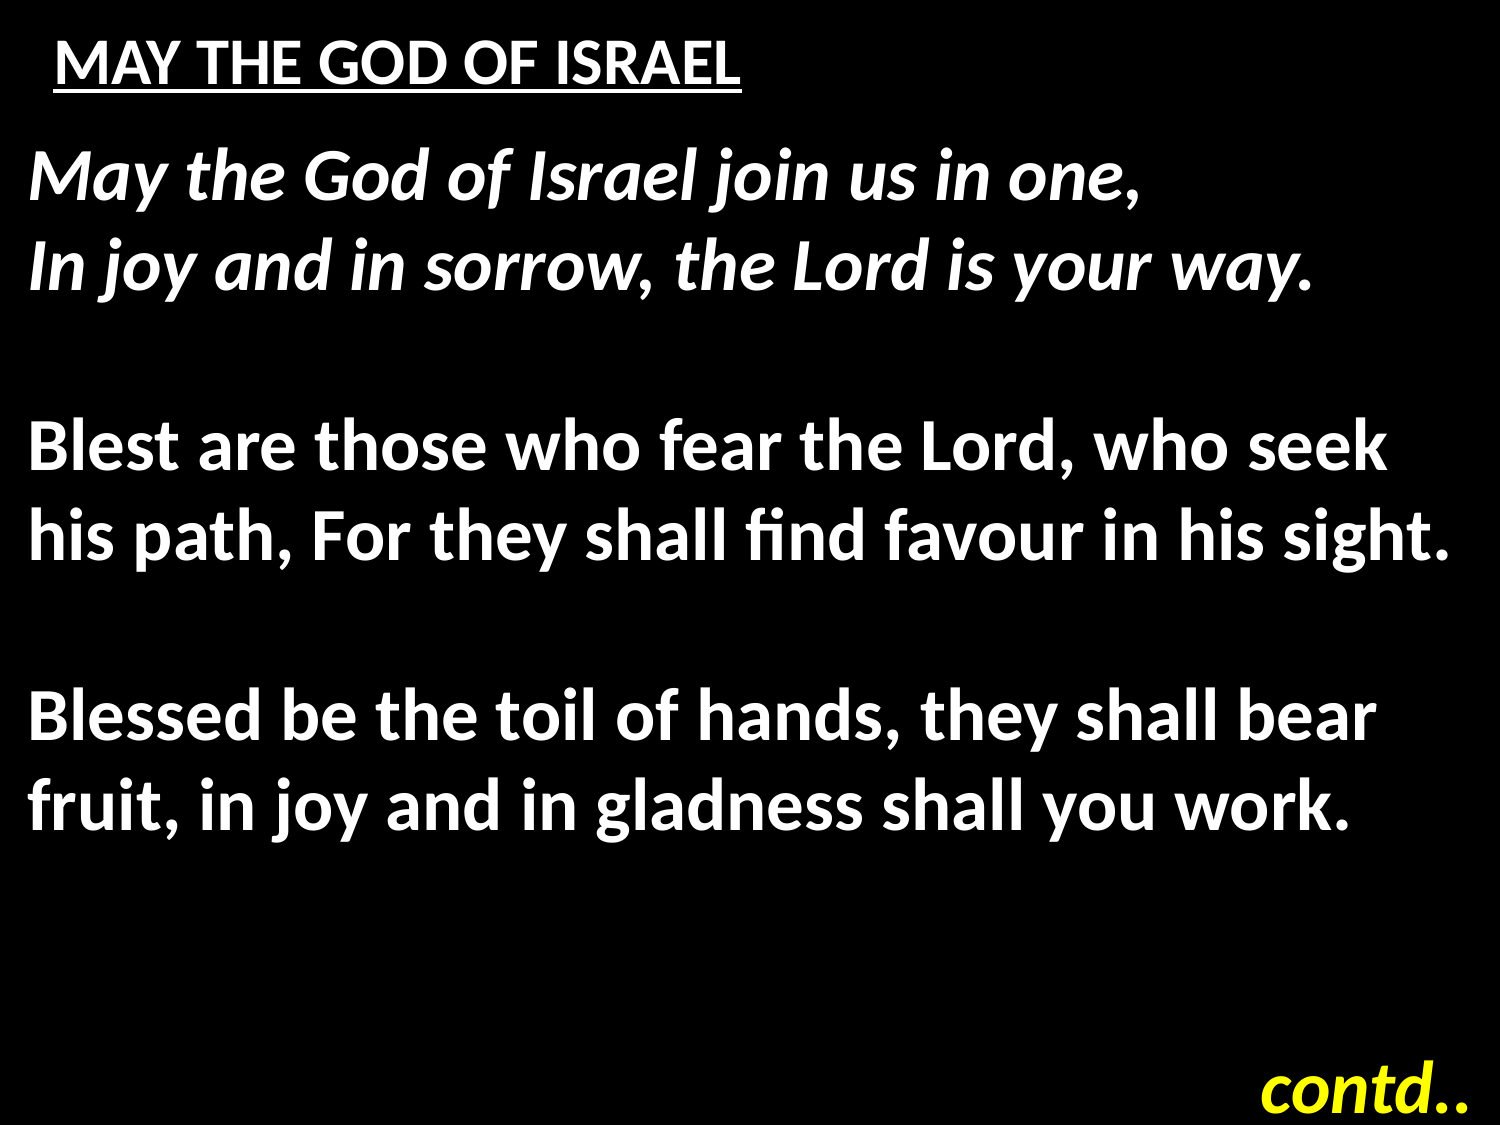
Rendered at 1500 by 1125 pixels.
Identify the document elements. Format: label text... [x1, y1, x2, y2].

title MAY THE GOD OF ISRAEL [10, 0, 1490, 117]
text_box contd.. [1245, 1042, 1500, 1125]
list May the God of Israel join us in one, In joy and in sorrow, the Lord is your way. Blest are those who fear the Lord, who seek his path, For they shall find favour in his sight. Blessed be the toil of hands, they shall bear fruit, in joy and in gladness shall you work. [8, 125, 1489, 1116]
